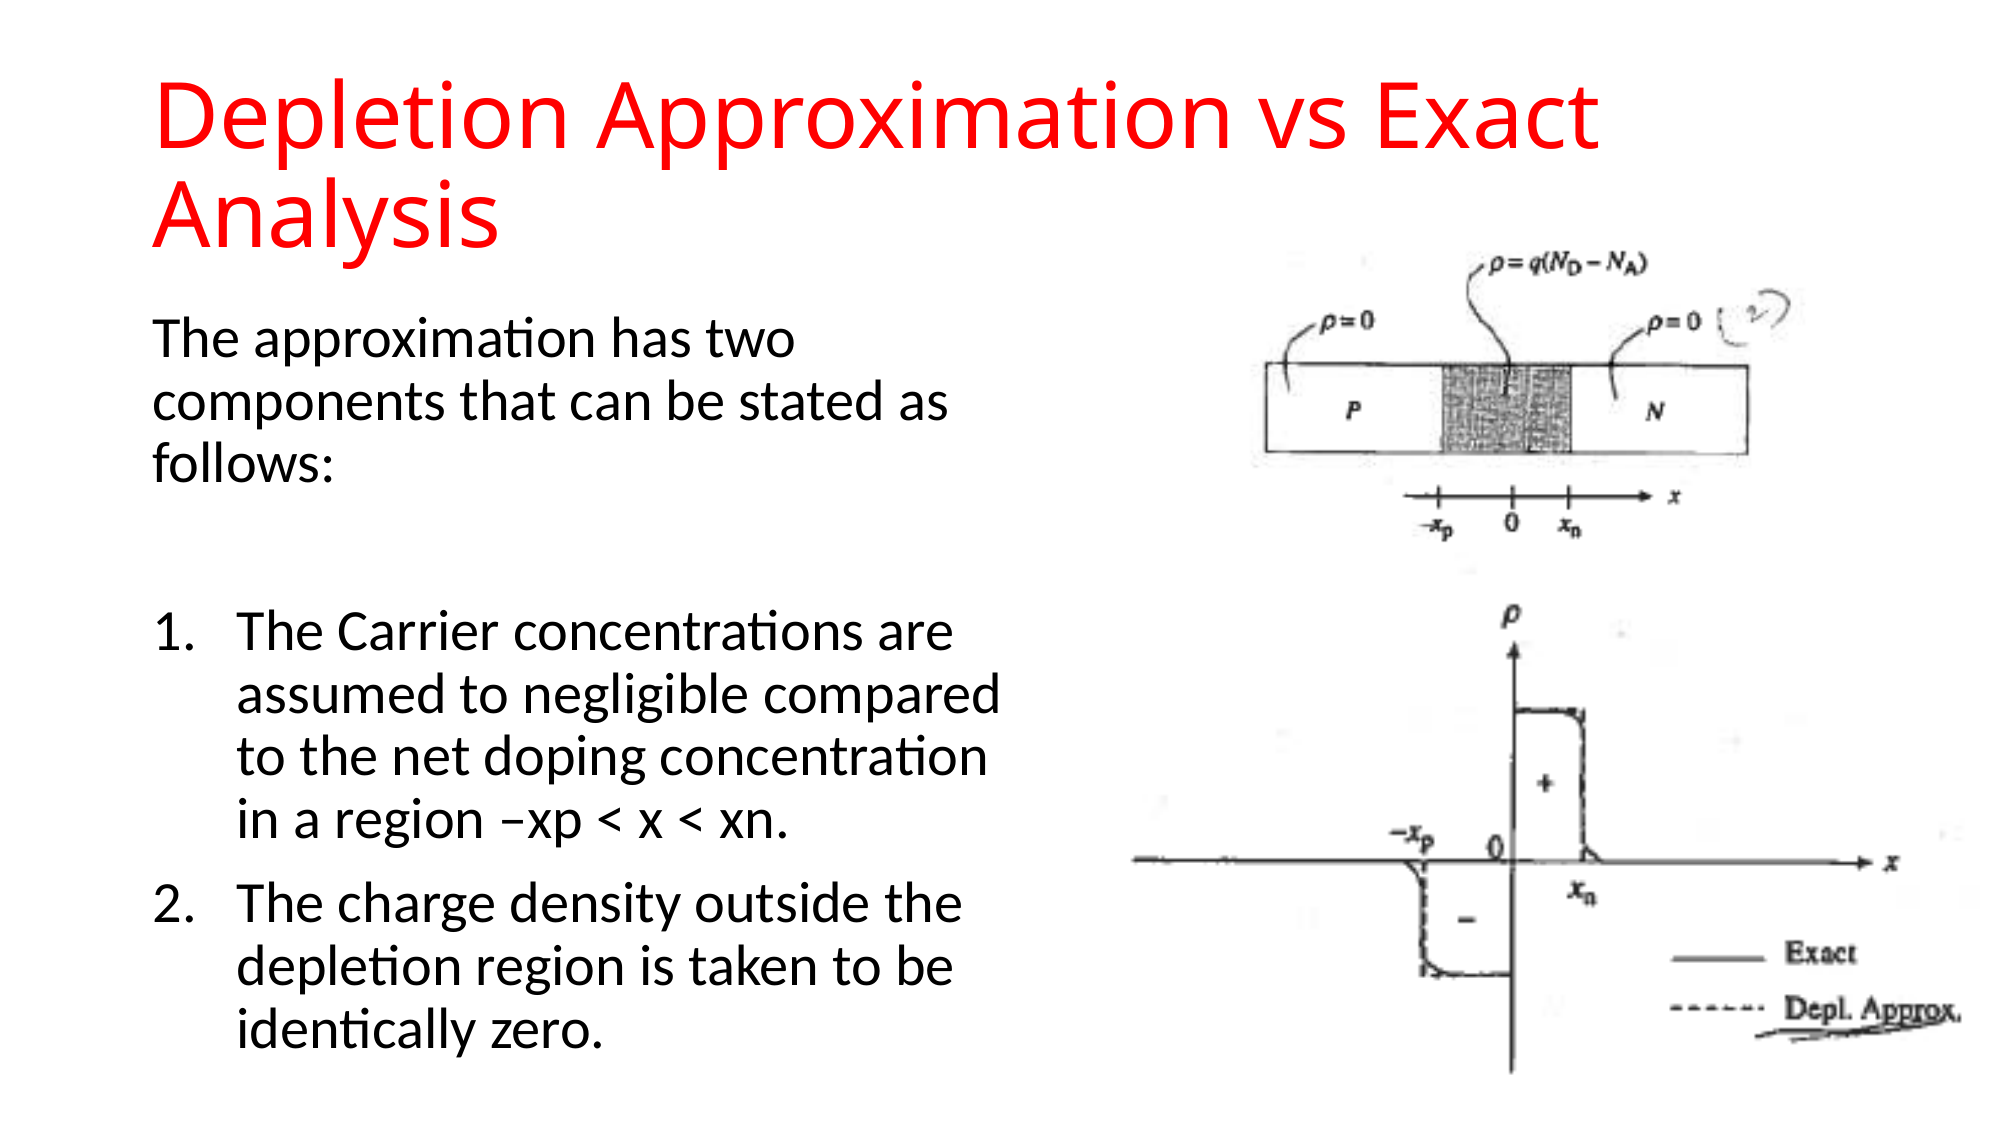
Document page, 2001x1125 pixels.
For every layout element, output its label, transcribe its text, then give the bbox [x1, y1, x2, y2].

picture [1111, 220, 1980, 1087]
list The approximation has two components that can be stated as follows: The Carrier concentrations are assumed to negligible compared to the net doping concentration in a region –xp < x < xn. The charge density outside the depletion region is taken to be identically zero. [137, 299, 1061, 1125]
title Depletion Approximation vs Exact Analysis [137, 59, 1863, 278]
